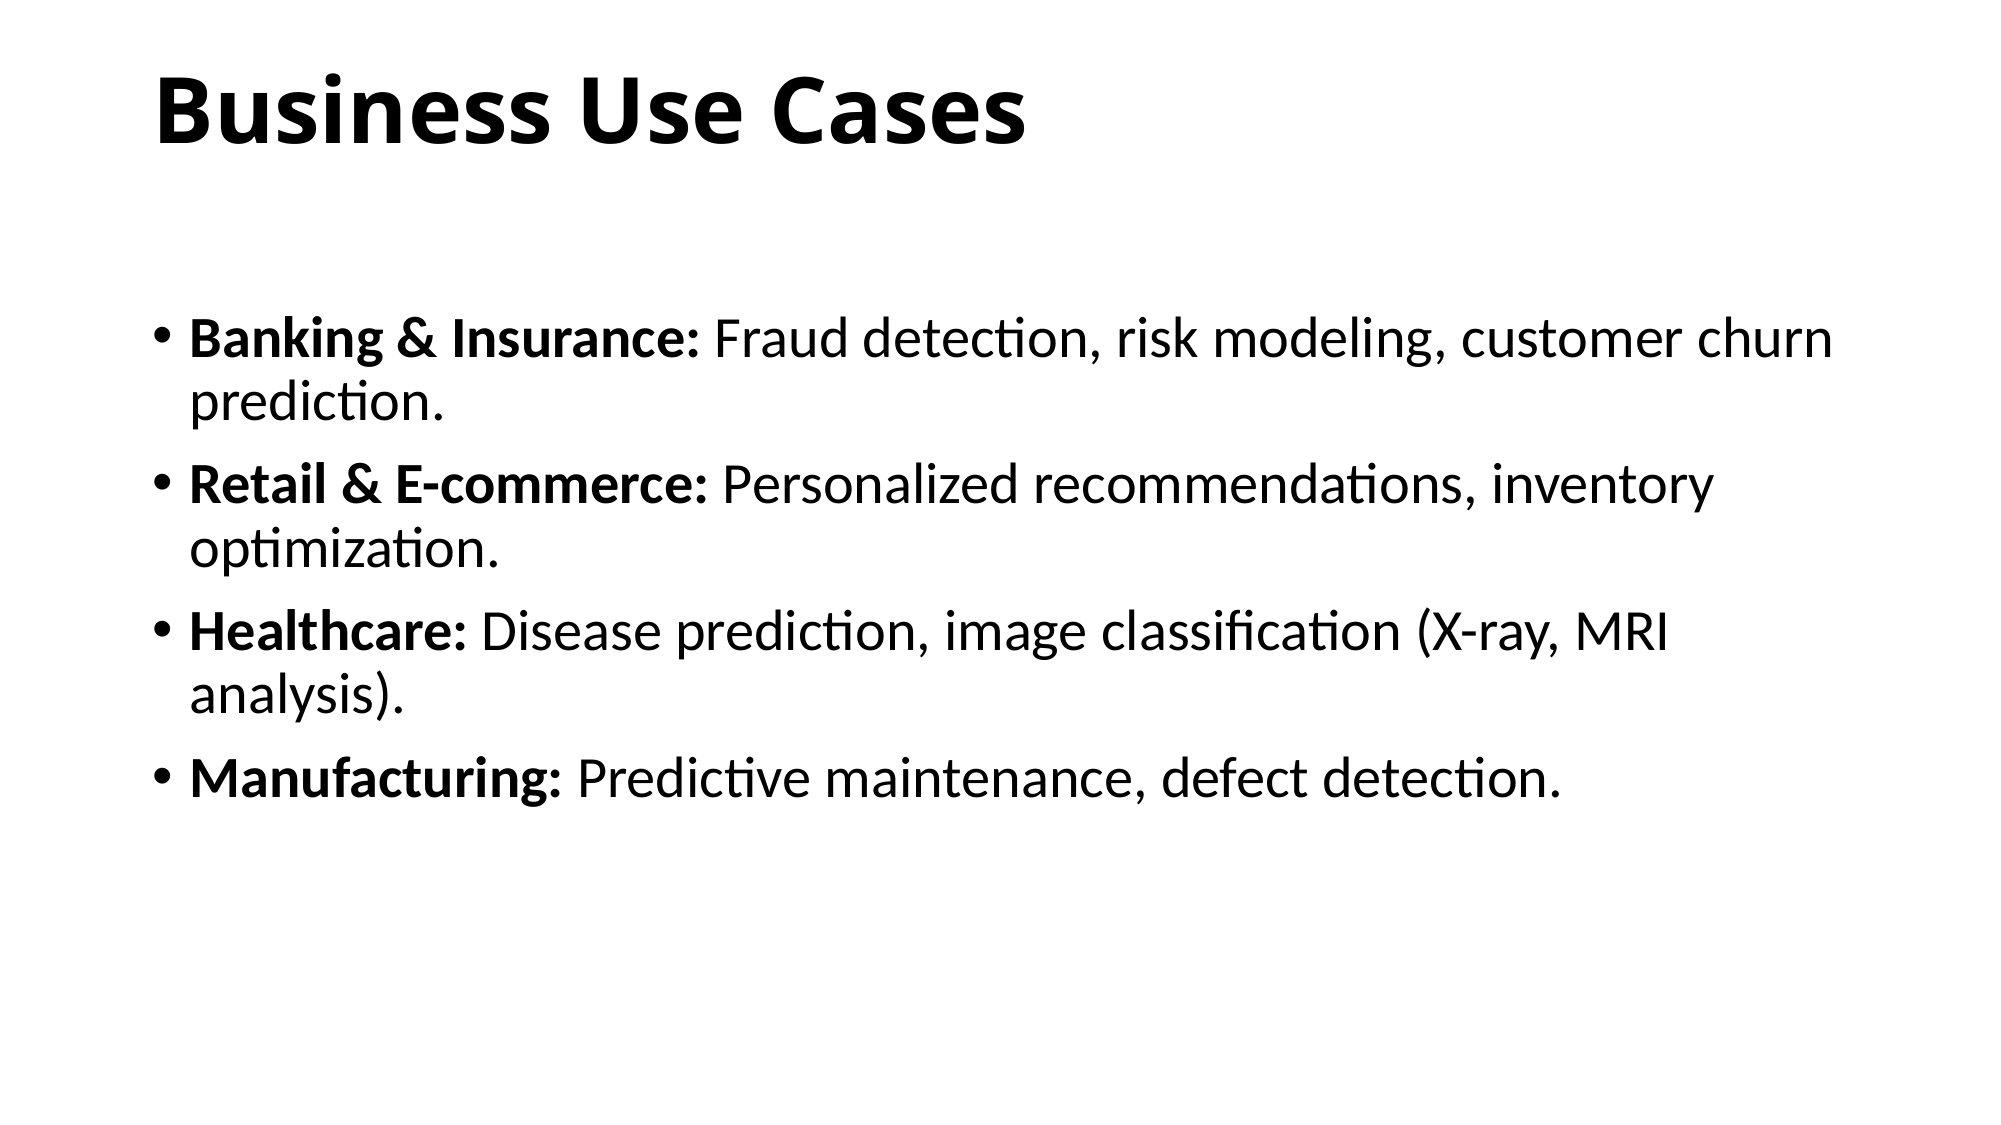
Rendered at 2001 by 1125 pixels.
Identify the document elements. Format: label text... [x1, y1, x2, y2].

list Banking & Insurance: Fraud detection, risk modeling, customer churn prediction. Retail & E-commerce: Personalized recommendations, inventory optimization. Healthcare: Disease prediction, image classification (X-ray, MRI analysis). Manufacturing: Predictive maintenance, defect detection. [137, 299, 1863, 1014]
title Business Use Cases [137, 59, 1863, 278]
